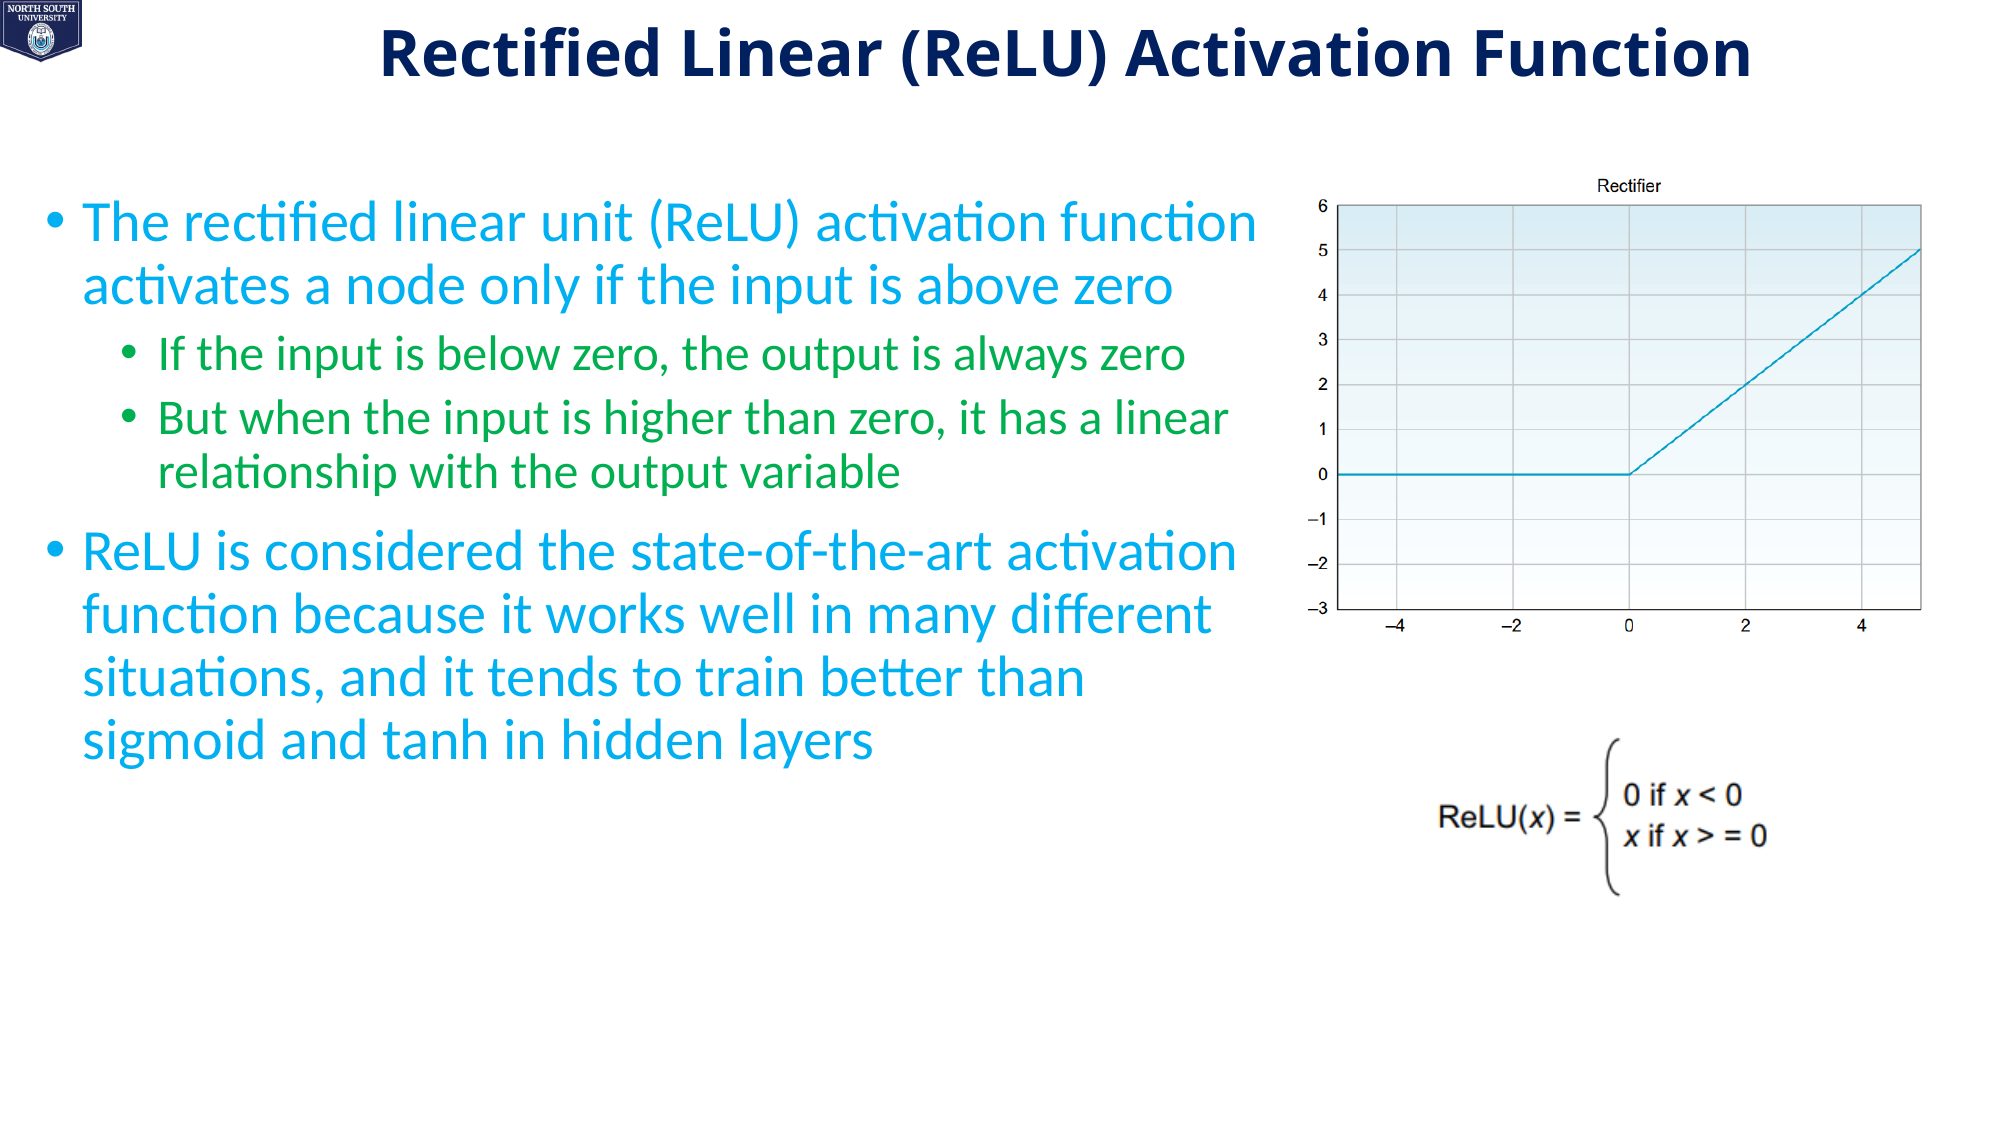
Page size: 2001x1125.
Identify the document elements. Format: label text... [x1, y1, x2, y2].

picture [1308, 172, 1930, 645]
picture [0, 0, 82, 65]
picture [1428, 718, 1784, 919]
list The rectified linear unit (ReLU) activation function activates a node only if the input is above zero If the input is below zero, the output is always zero But when the input is higher than zero, it has a linear relationship with the output variable ReLU is considered the state-of-the-art activation function because it works well in many different situations, and it tends to train better than sigmoid and tanh in hidden layers [30, 183, 1278, 1043]
title Rectified Linear (ReLU) Activation Function [204, 12, 1930, 100]
